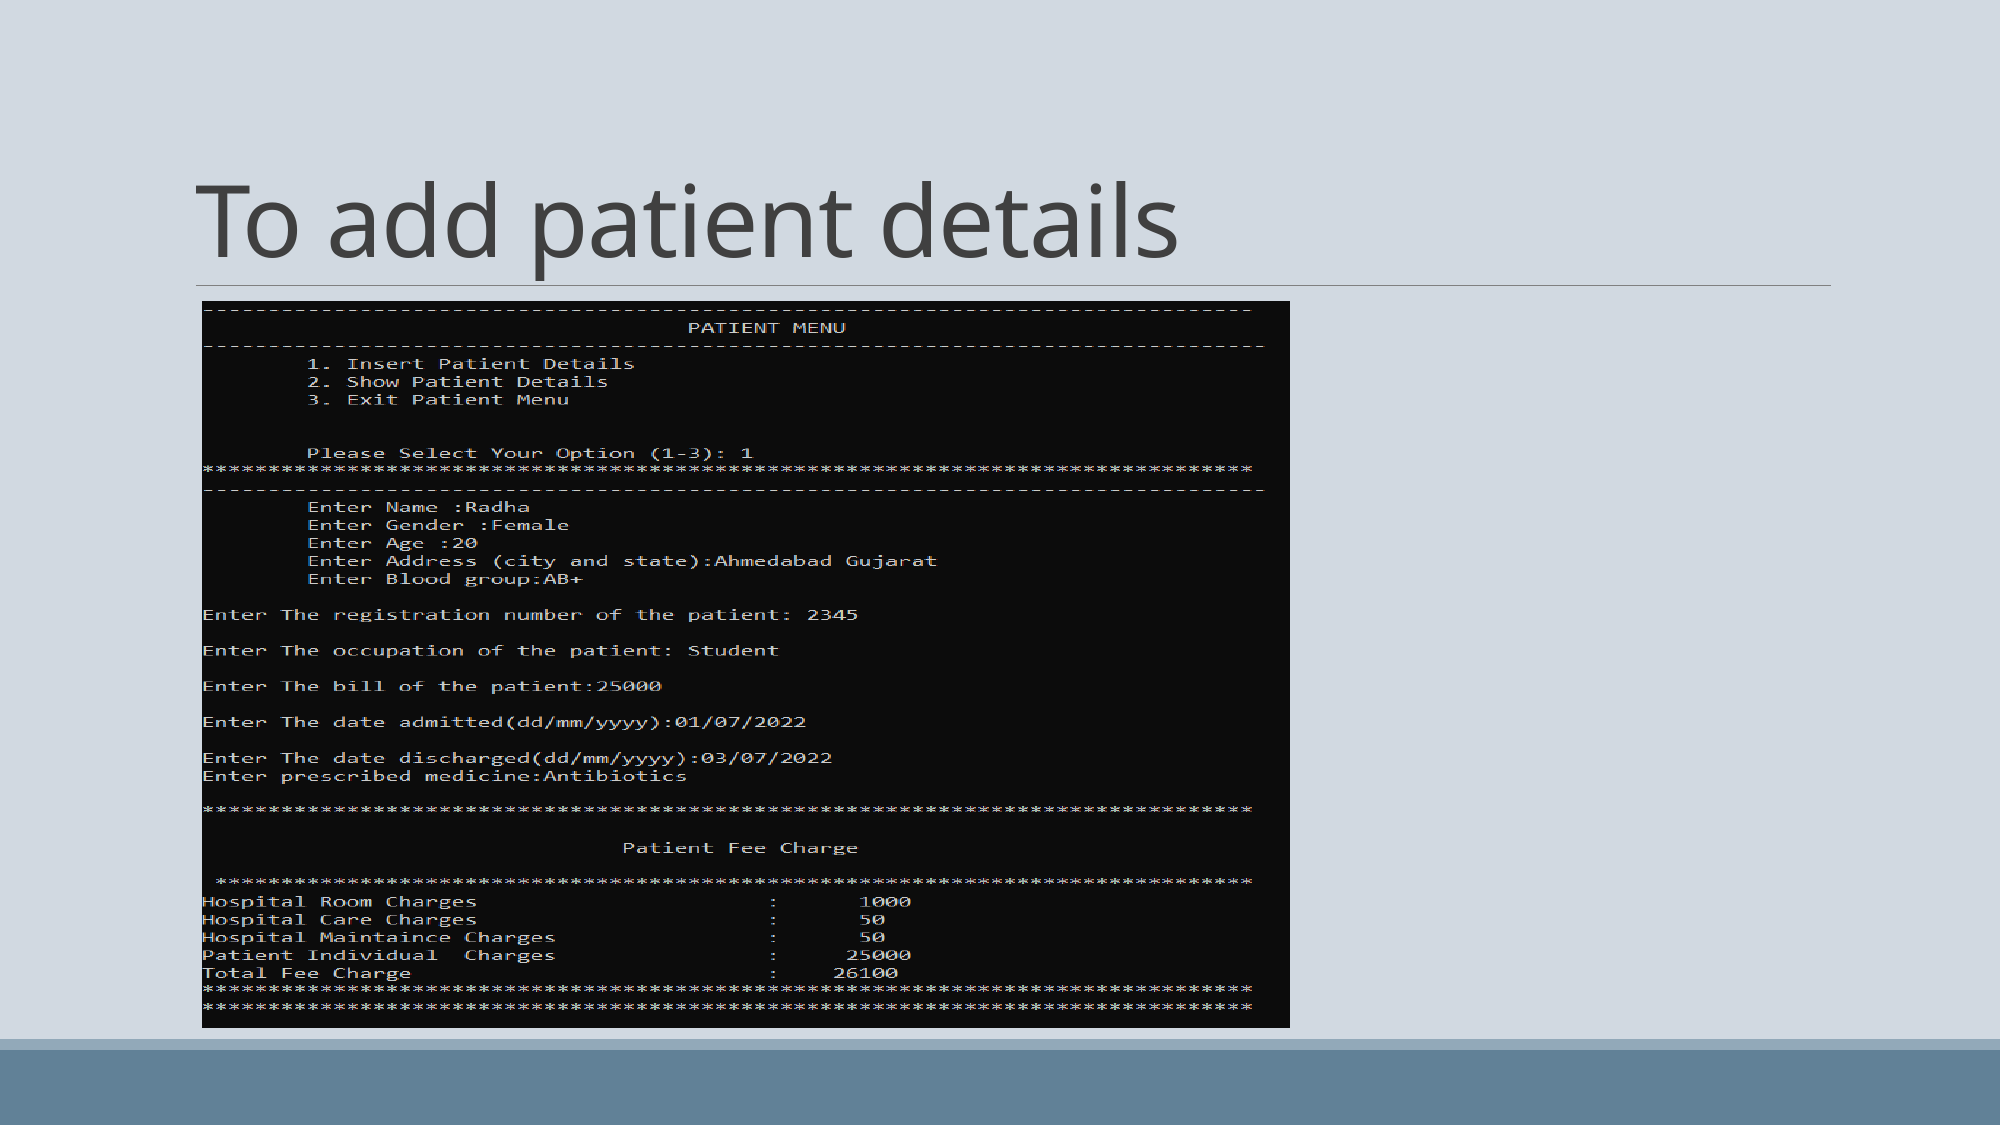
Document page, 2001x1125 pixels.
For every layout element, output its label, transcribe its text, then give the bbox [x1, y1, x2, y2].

title To add patient details [180, 47, 1830, 285]
picture [202, 301, 1291, 1029]
